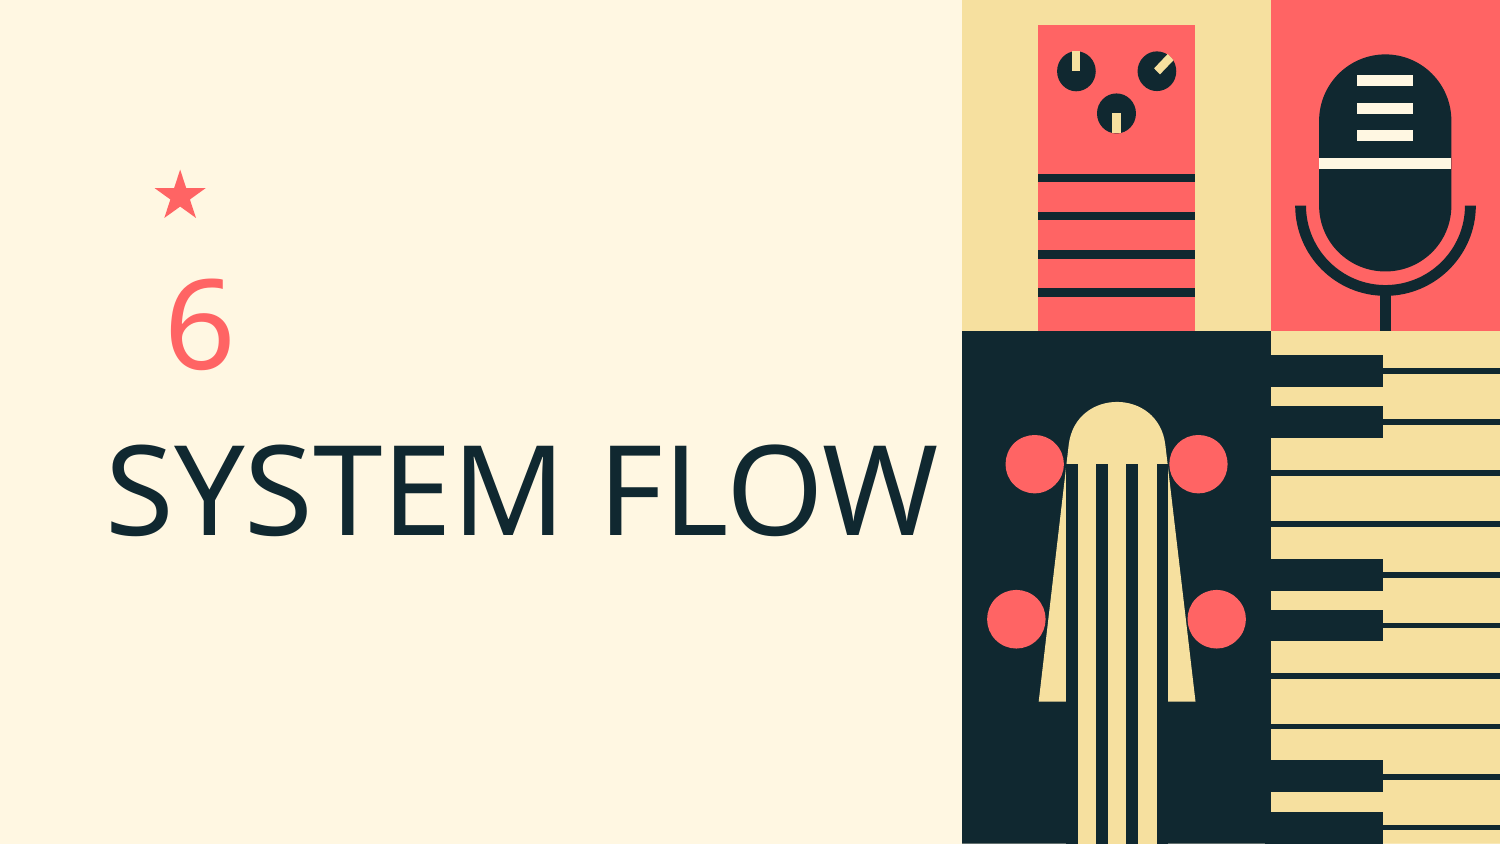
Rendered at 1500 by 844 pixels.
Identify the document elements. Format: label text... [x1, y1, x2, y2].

text_box [962, 331, 1271, 844]
text_box [962, 0, 1271, 331]
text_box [984, 401, 1250, 844]
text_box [1037, 25, 1196, 332]
subtitle SYSTEM FLOW [65, 395, 1231, 844]
title 6 [84, 225, 658, 395]
text_box [154, 169, 206, 218]
